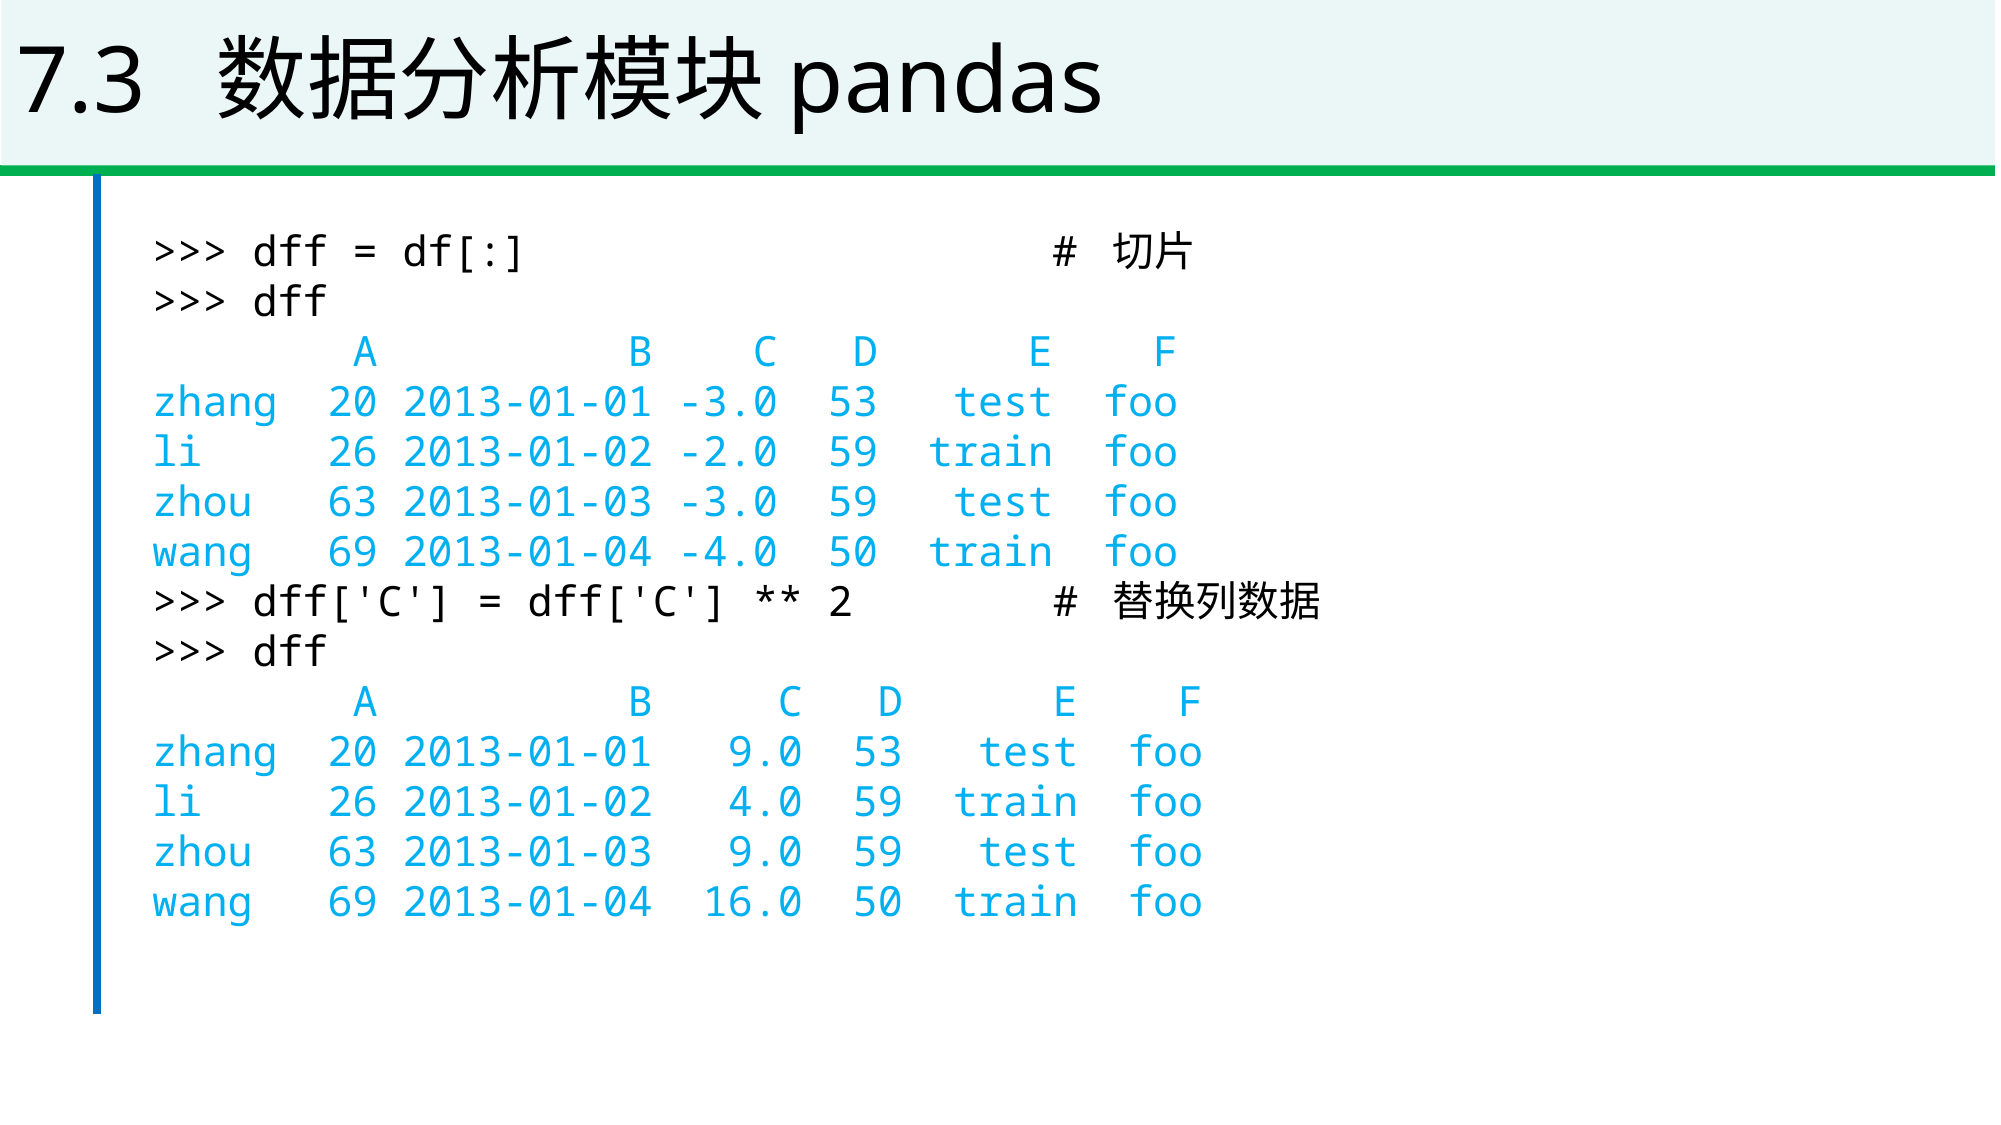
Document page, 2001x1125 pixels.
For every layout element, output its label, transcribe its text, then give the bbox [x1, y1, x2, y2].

list >>> dff = df[:] # 切片 >>> dff A B C D E F zhang 20 2013-01-01 -3.0 53 test foo li 26 2013-01-02 -2.0 59 train foo zhou 63 2013-01-03 -3.0 59 test foo wang 69 2013-01-04 -4.0 50 train foo >>> dff['C'] = dff['C'] ** 2 # 替换列数据 >>> dff A B C D E F zhang 20 2013-01-01 9.0 53 test foo li 26 2013-01-02 4.0 59 train foo zhou 63 2013-01-03 9.0 59 test foo wang 69 2013-01-04 16.0 50 train foo [137, 216, 1863, 978]
title 7.3 数据分析模块pandas [1, 0, 1995, 166]
